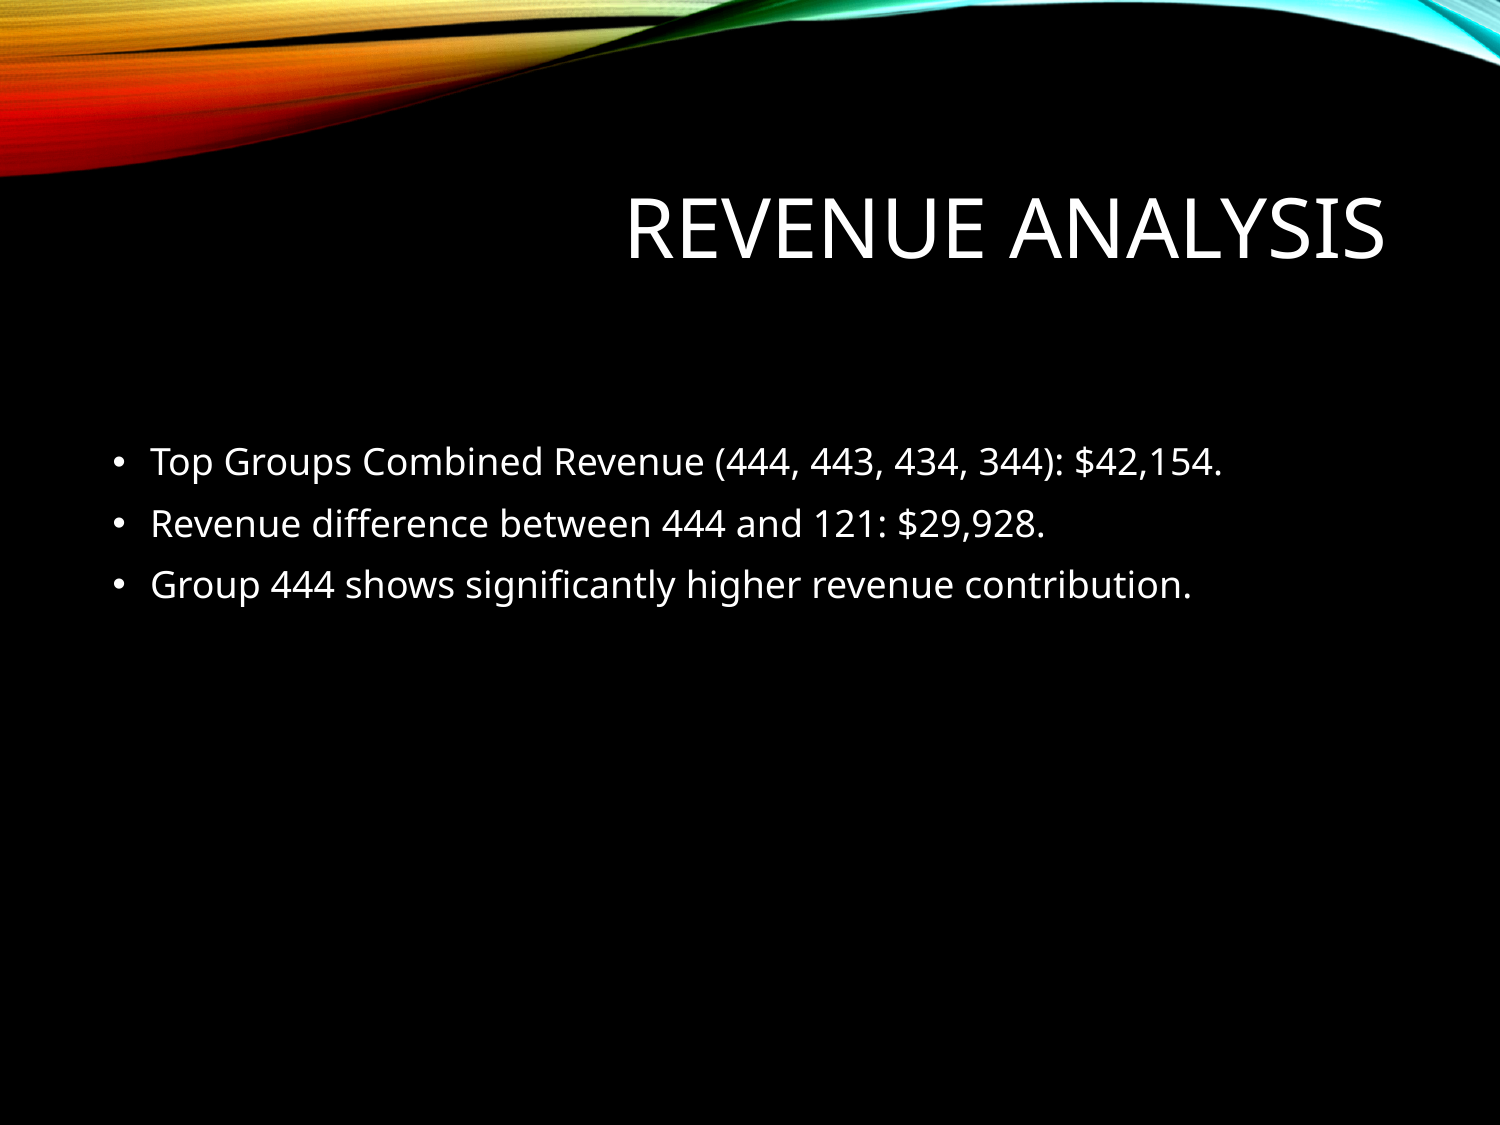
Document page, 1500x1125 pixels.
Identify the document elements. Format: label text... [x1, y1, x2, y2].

picture [0, 0, 1500, 178]
list Top Groups Combined Revenue (444, 443, 434, 344): $42,154. Revenue difference between 444 and 121: $29,928. Group 444 shows significantly higher revenue contribution. [97, 360, 1403, 1028]
title Revenue Analysis [356, 125, 1403, 338]
